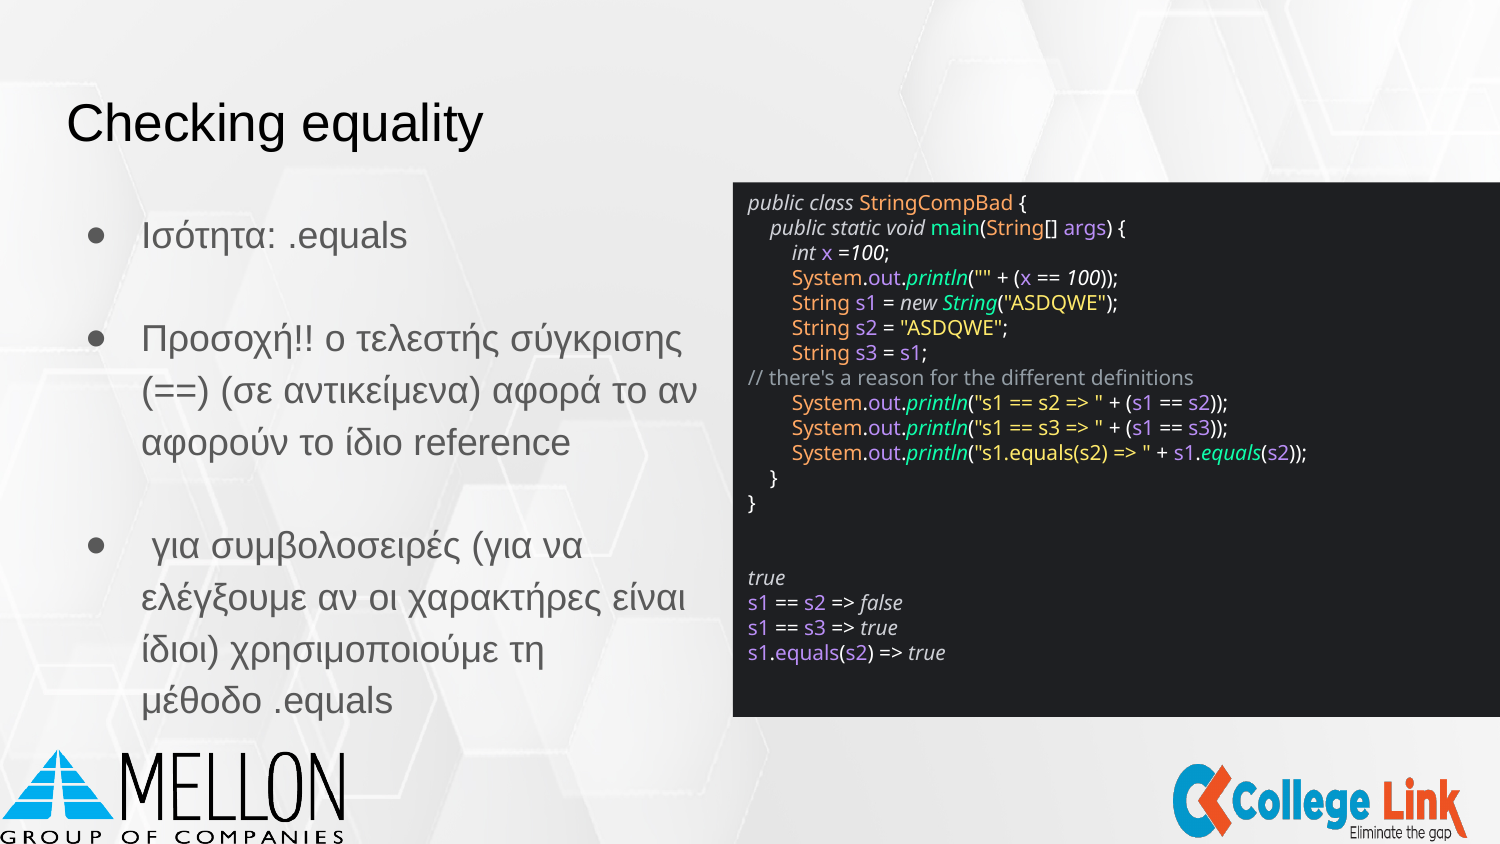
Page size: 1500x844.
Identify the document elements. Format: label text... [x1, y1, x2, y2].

title Checking equality [51, 72, 1449, 167]
picture [0, 0, 1500, 844]
text_box public class StringCompBad { public static void main(String[] args) { int x =100; System.out.println("" + (x == 100)); String s1 = new String("ASDQWE"); String s2 = "ASDQWE"; String s3 = s1; // there's a reason for the different definitions System.out.println("s1 == s2 => " + (s1 == s2)); System.out.println("s1 == s3 => " + (s1 == s3)); System.out.println("s1.equals(s2) => " + s1.equals(s2)); } } true s1 == s2 => false s1 == s3 => true s1.equals(s2) => true [732, 182, 1500, 717]
list Ισότητα: .equals Προσοχή!! ο τελεστής σύγκρισης (==) (σε αντικείμενα) αφορά το αν αφορούν το ίδιο reference για συμβολοσειρές (για να ελέγξουμε αν οι χαρακτήρες είναι ίδιοι) χρησιμοποιούμε τη μέθοδο .equals [51, 189, 733, 750]
